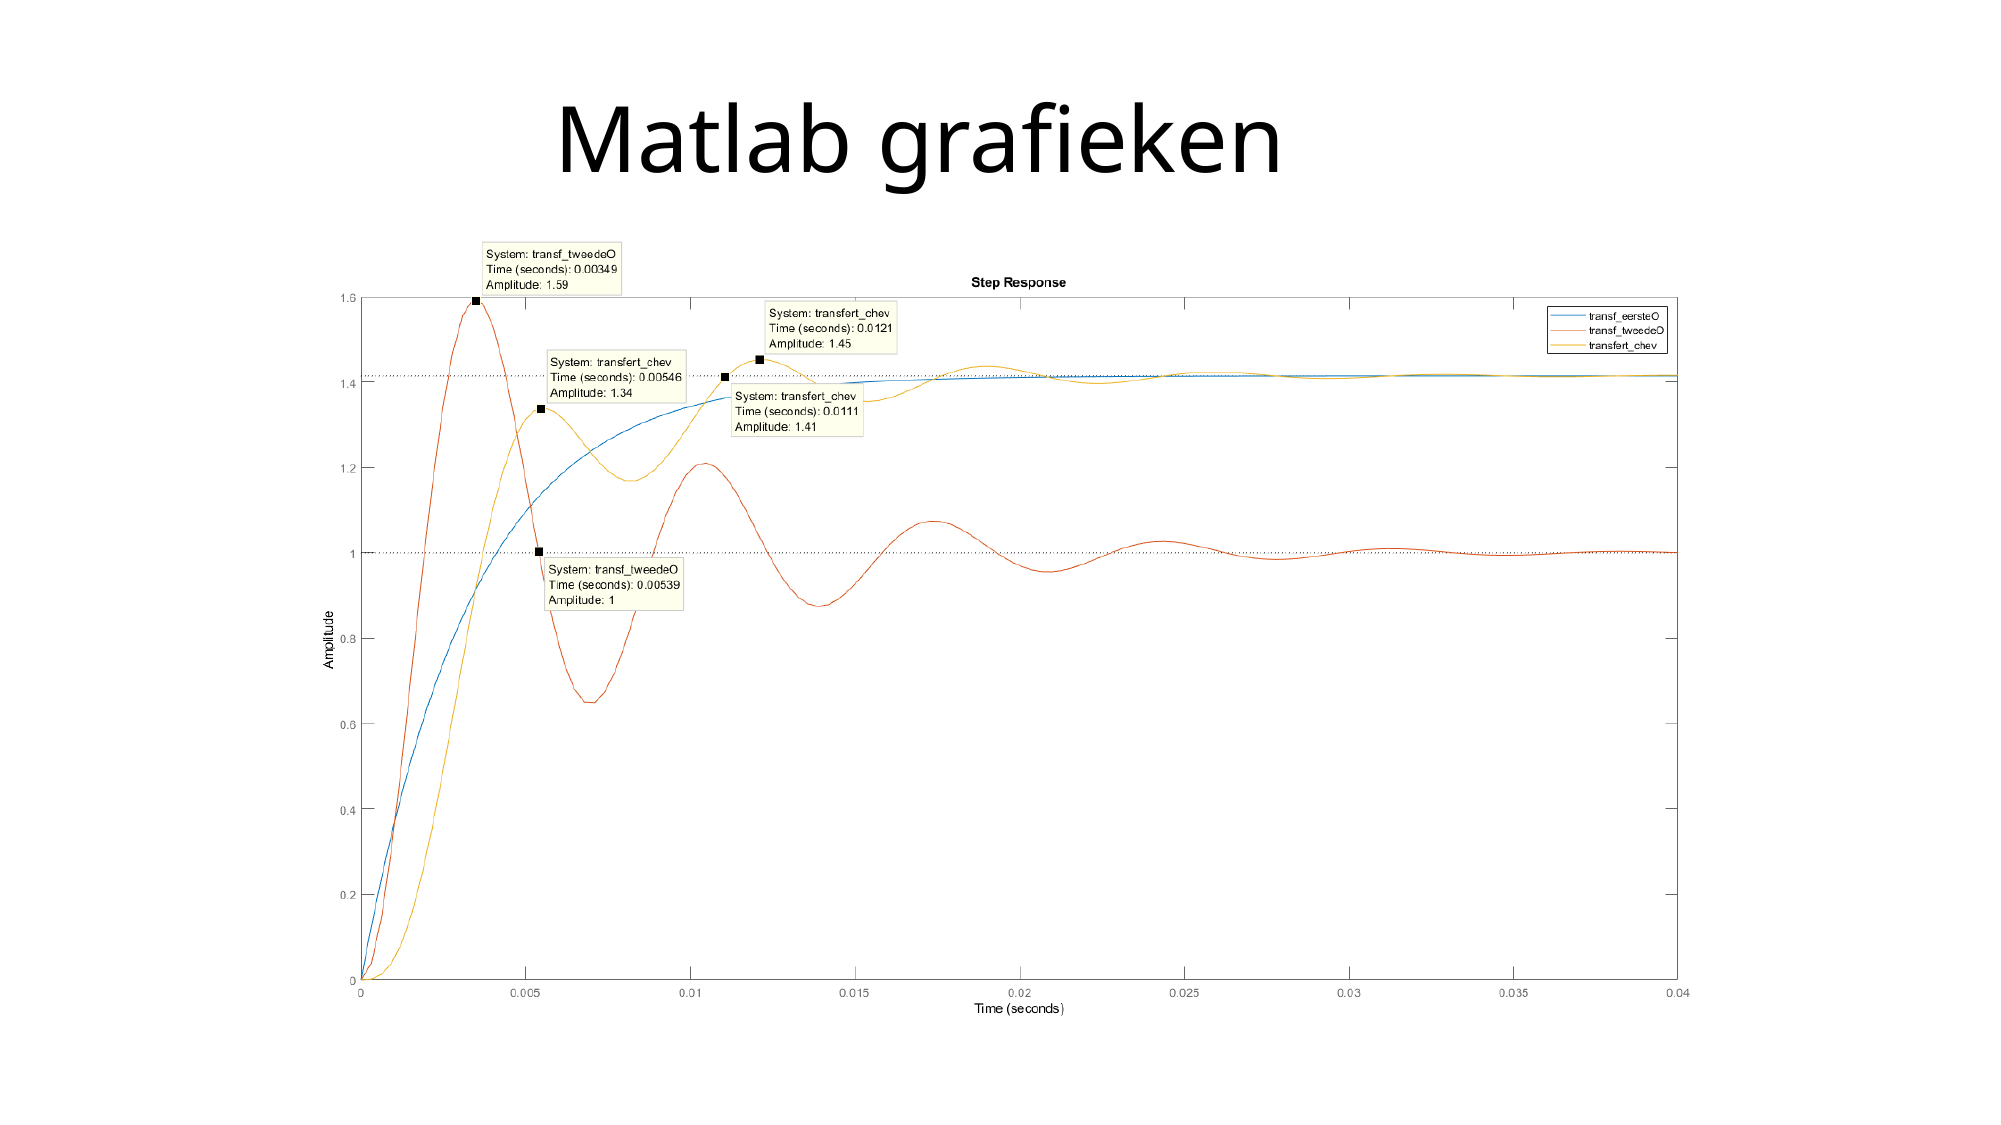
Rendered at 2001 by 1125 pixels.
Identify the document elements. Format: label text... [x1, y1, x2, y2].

picture [127, 214, 1840, 1074]
title Matlab grafieken [57, 34, 1783, 252]
